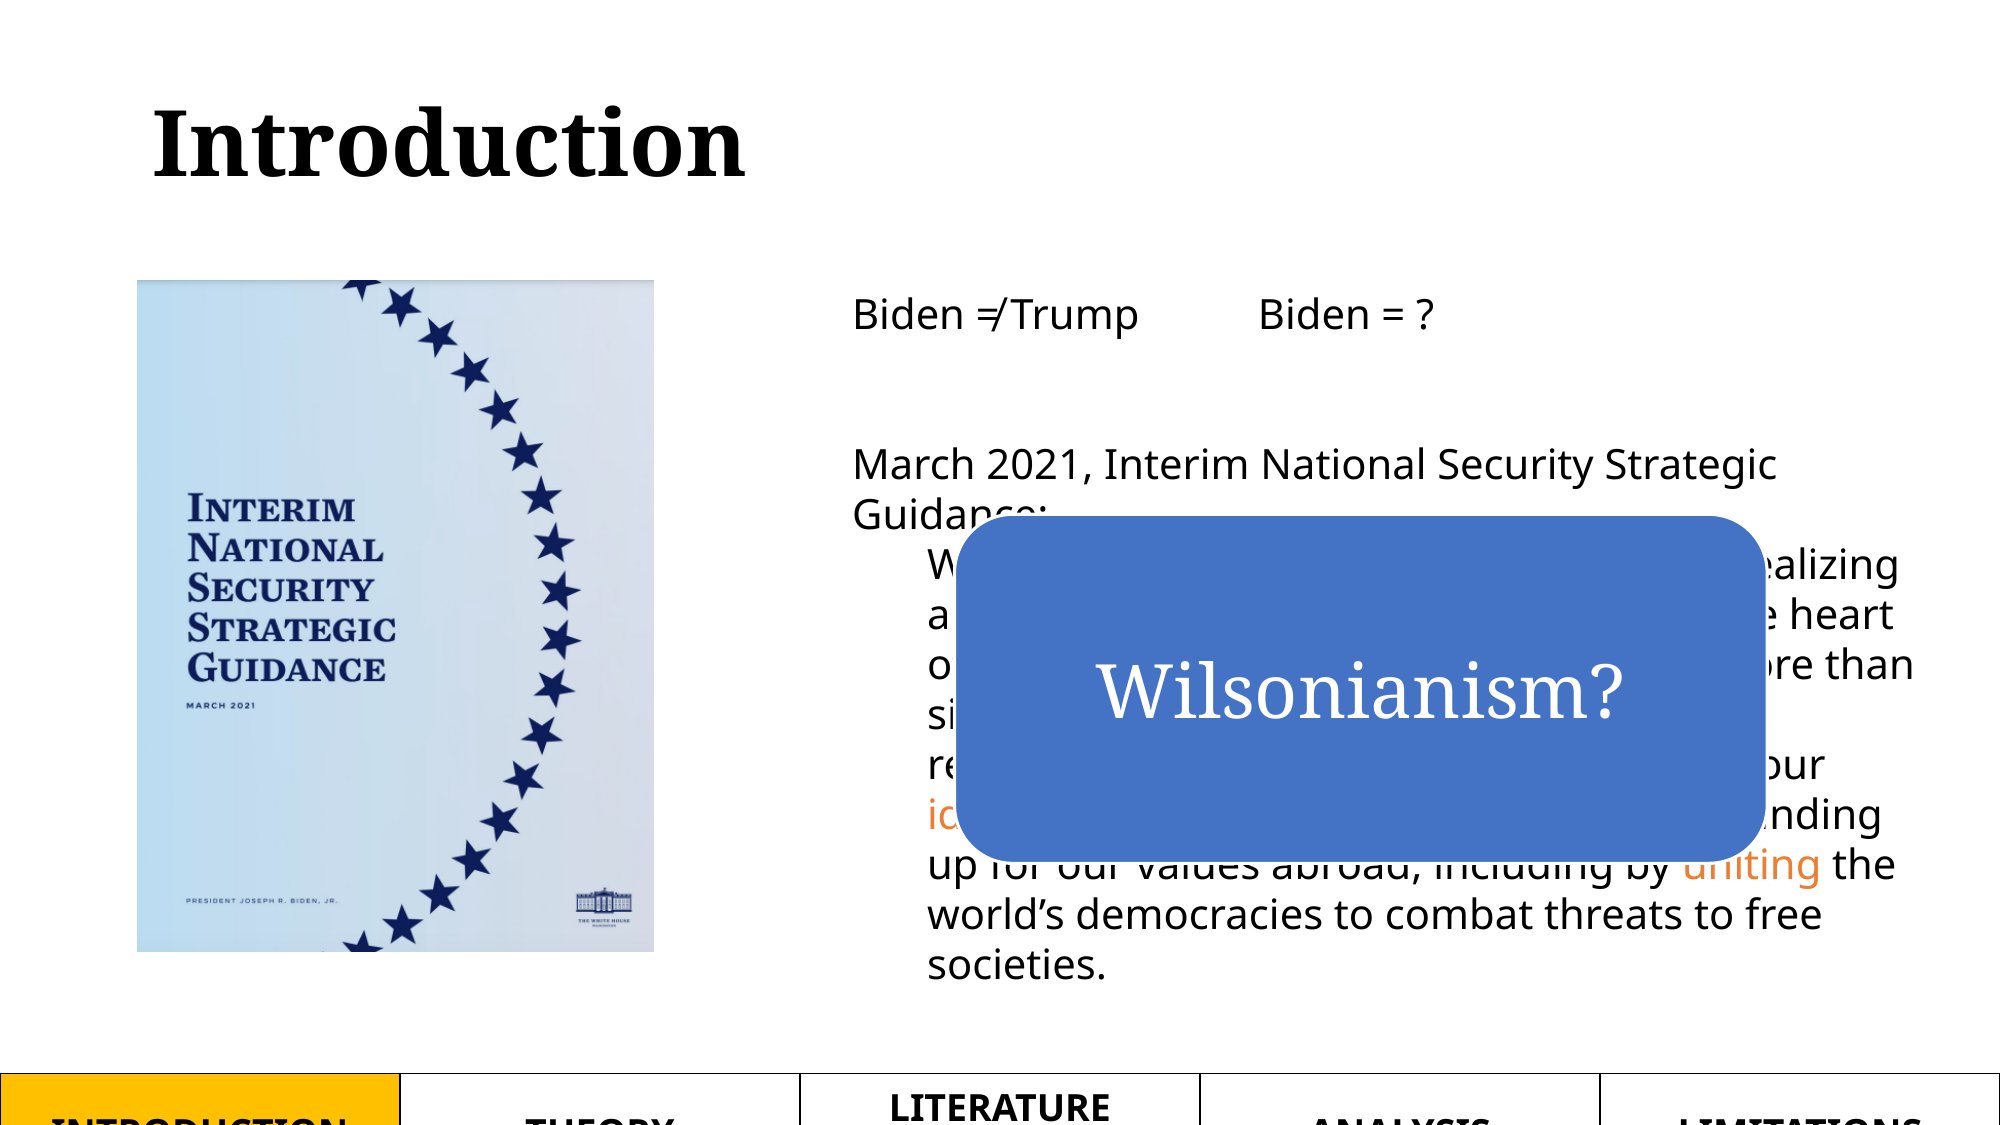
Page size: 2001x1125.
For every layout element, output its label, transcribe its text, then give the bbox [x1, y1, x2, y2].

table_header LIMITATIONS [1601, 1074, 1999, 1125]
table_header INTRODUCTION [1, 1074, 399, 1125]
table_header THEORY [401, 1074, 799, 1125]
text_box Biden ≠ Trump Biden = ? March 2021, Interim National Security Strategic Guidance: We [America] must remain committed to realizing and defending the democratic values at the heart of the American way of life. That means more than simply sustaining the status quo – it means reinvigorating our democracy, living up to our ideals and values for all Americans, and standing up for our values abroad, including by uniting the world’s democracies to combat threats to free societies. [837, 280, 1956, 1046]
title Introduction [137, 38, 1863, 256]
text_box Wilsonianism? [952, 512, 1769, 865]
picture [137, 280, 654, 952]
table_header ANALYSIS [1201, 1074, 1599, 1125]
table_header LITERATURE REVIEW [801, 1074, 1199, 1125]
